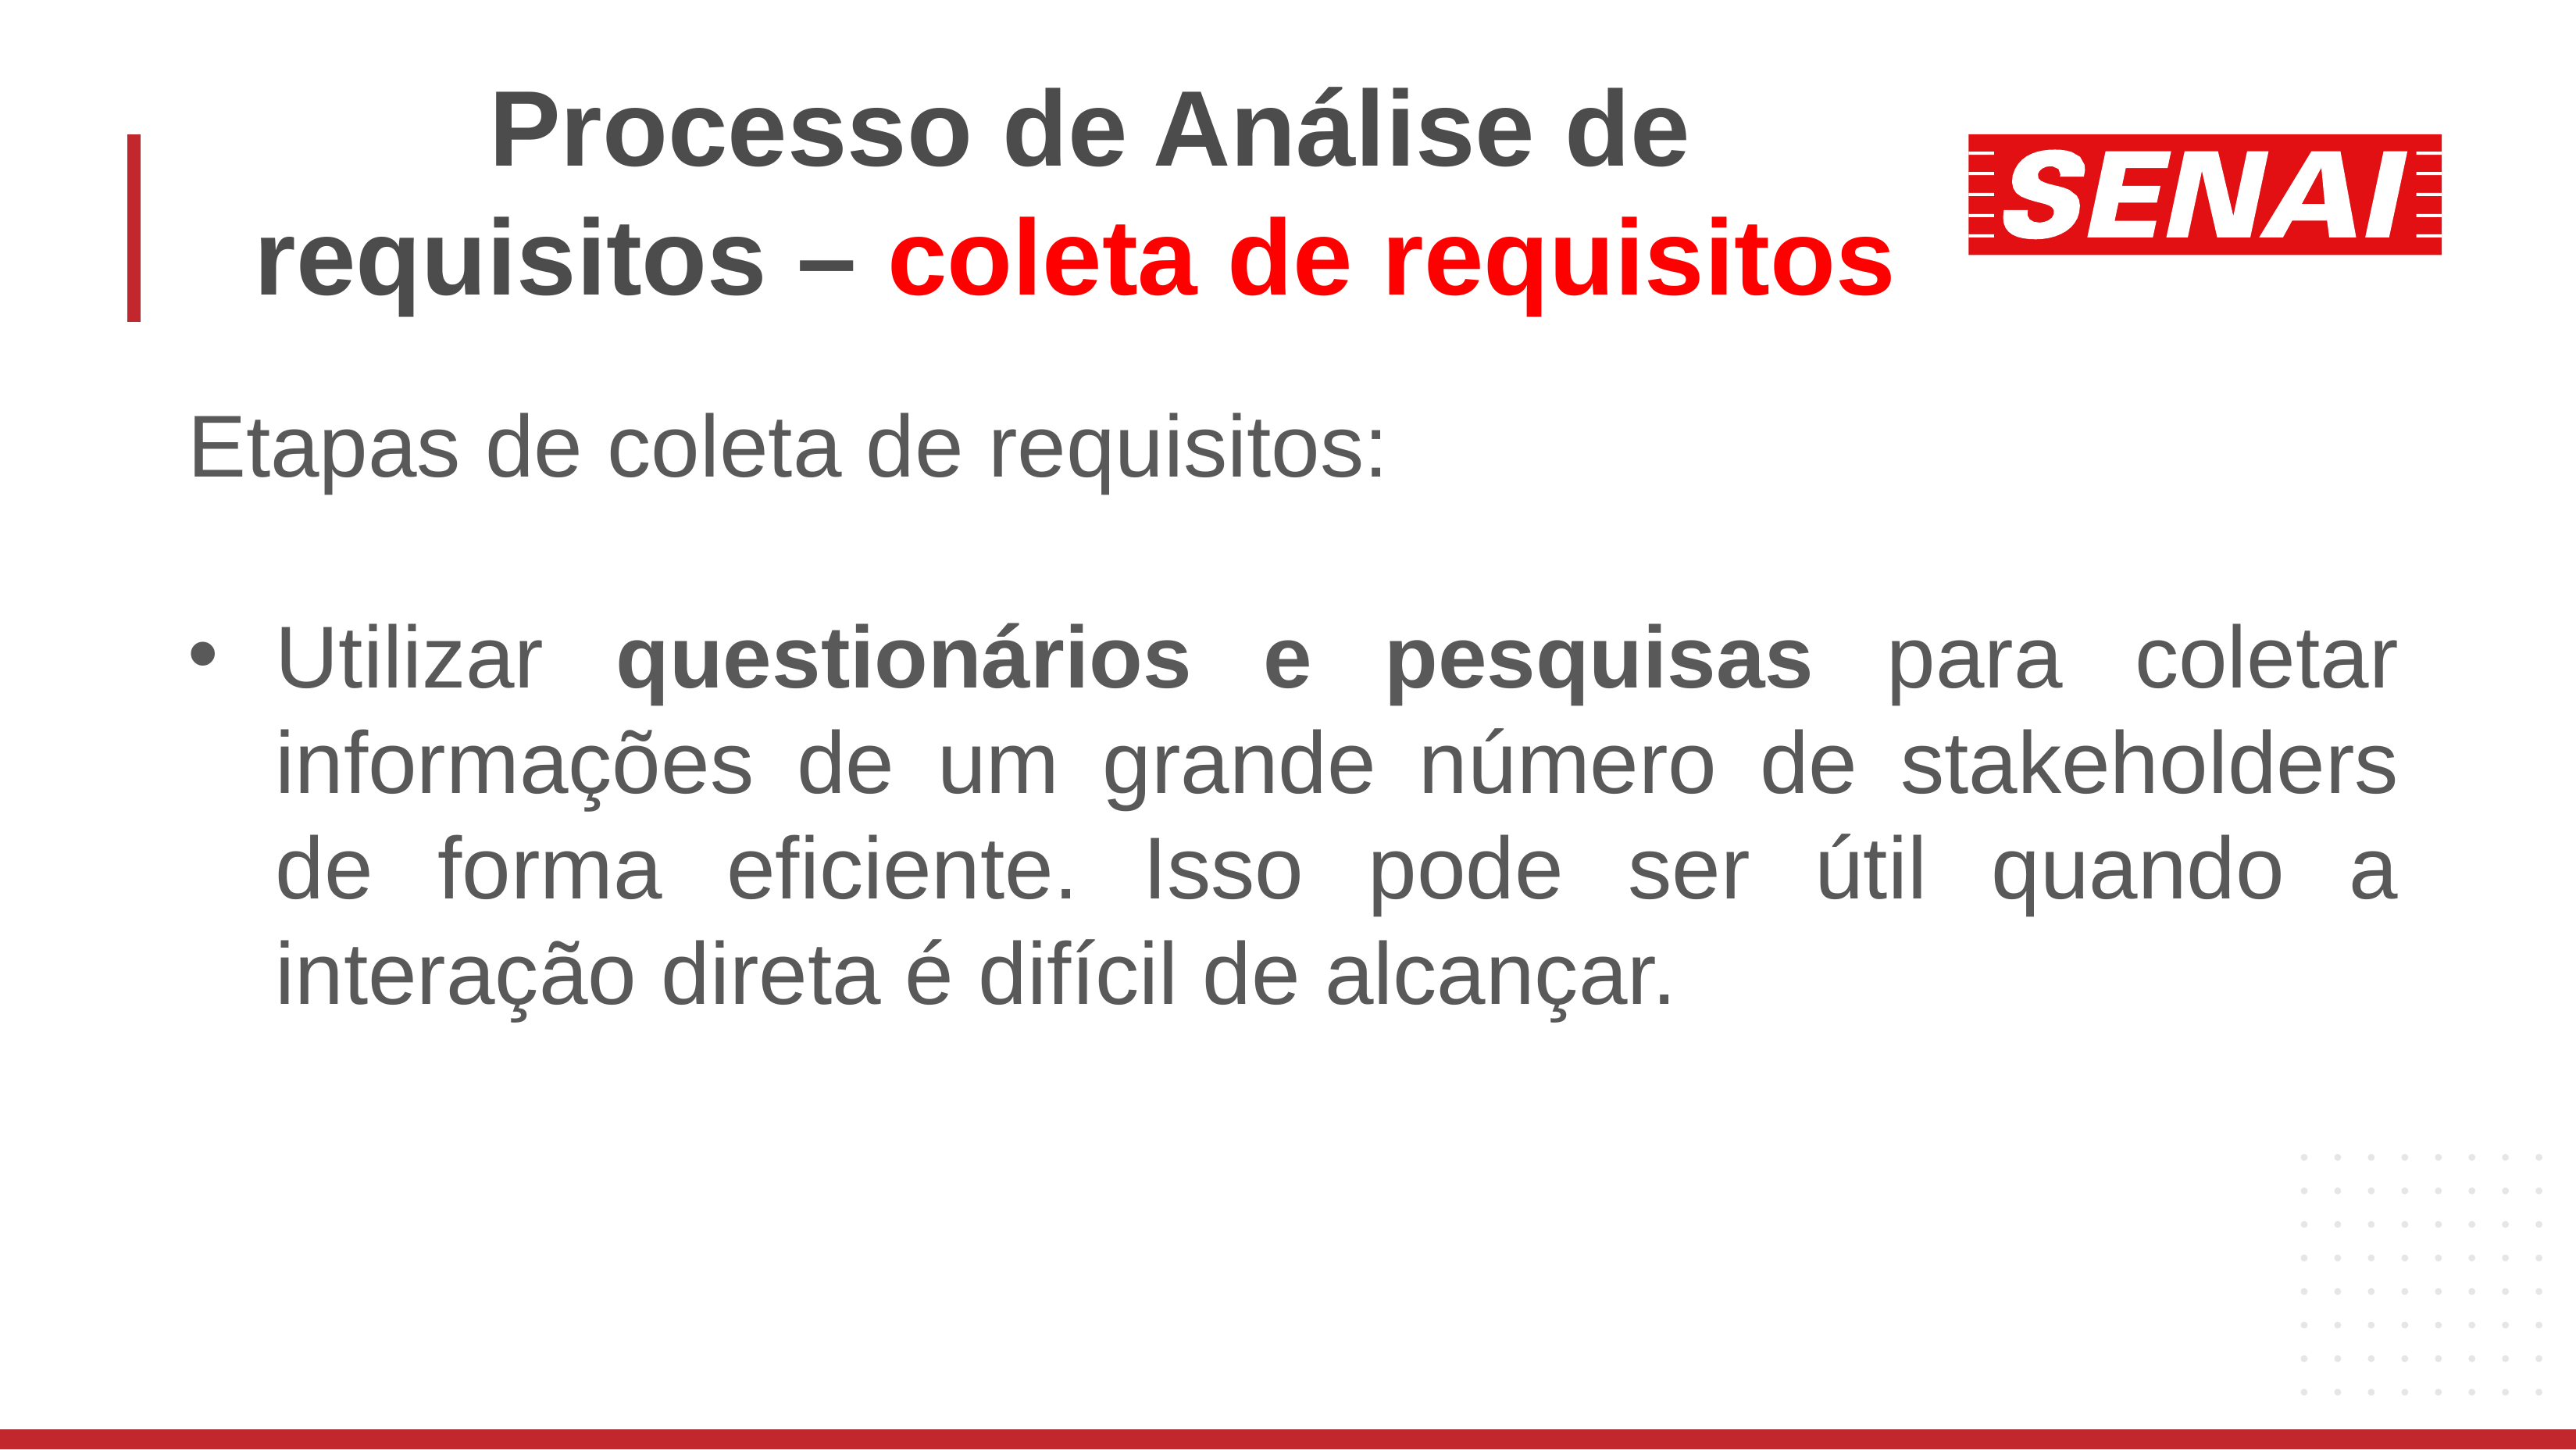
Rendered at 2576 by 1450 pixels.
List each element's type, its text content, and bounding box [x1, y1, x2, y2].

text_box [2334, 1321, 2342, 1329]
text_box [2334, 1355, 2342, 1362]
text_box [2401, 1355, 2409, 1362]
text_box [2334, 1188, 2342, 1195]
text_box [2502, 1388, 2509, 1396]
text_box [2468, 1288, 2476, 1295]
text_box [2334, 1154, 2342, 1161]
text_box [2502, 1321, 2509, 1329]
text_box [2367, 1388, 2375, 1396]
text_box [2300, 1355, 2308, 1362]
text_box [2401, 1388, 2409, 1396]
text_box [2502, 1288, 2509, 1295]
text_box [2401, 1221, 2409, 1228]
text_box [2468, 1154, 2476, 1161]
text_box [2535, 1188, 2542, 1195]
text_box [2468, 1321, 2476, 1329]
text_box [2502, 1221, 2509, 1228]
text_box [2300, 1388, 2308, 1396]
text_box [2367, 1288, 2375, 1295]
text_box [2502, 1154, 2509, 1161]
text_box [2535, 1221, 2542, 1228]
text_box [2401, 1154, 2409, 1161]
text_box [2502, 1188, 2509, 1195]
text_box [1968, 134, 2442, 255]
text_box [2435, 1355, 2442, 1362]
text_box [2435, 1188, 2442, 1195]
text_box [2468, 1221, 2476, 1228]
text_box [2367, 1188, 2375, 1195]
text_box [2367, 1321, 2375, 1329]
text_box [2367, 1154, 2375, 1161]
text_box [2367, 1221, 2375, 1228]
text_box [2435, 1154, 2442, 1161]
text_box [2401, 1188, 2409, 1195]
text_box [2300, 1188, 2308, 1195]
text_box [2367, 1355, 2375, 1362]
text_box [2300, 1321, 2308, 1329]
text_box [2367, 1254, 2375, 1262]
text_box [2502, 1254, 2509, 1262]
text_box [2334, 1221, 2342, 1228]
text_box [2300, 1154, 2308, 1161]
text_box [2535, 1288, 2542, 1295]
text_box [2401, 1288, 2409, 1295]
text_box [2535, 1355, 2542, 1362]
text_box [2535, 1254, 2542, 1262]
text_box [0, 1429, 2576, 1449]
text_box [2435, 1288, 2442, 1295]
text_box [2468, 1388, 2476, 1396]
title Processo de Análise de requisitos – coleta de requisitos [252, 56, 1928, 316]
text_box [2435, 1221, 2442, 1228]
text_box Etapas de coleta de requisitos: Utilizar questionários e pesquisas para coletar informações de um grande número de stakeholders de forma eficiente. Isso pode ser útil quando a interação direta é difícil de alcançar. [176, 383, 2410, 1028]
text_box [2535, 1154, 2542, 1161]
text_box [2468, 1254, 2476, 1262]
text_box [2300, 1288, 2308, 1295]
text_box [2468, 1355, 2476, 1362]
text_box [2502, 1355, 2509, 1362]
text_box [2401, 1254, 2409, 1262]
text_box [2334, 1388, 2342, 1396]
text_box [2435, 1388, 2442, 1396]
text_box [2435, 1321, 2442, 1329]
text_box [2468, 1188, 2476, 1195]
text_box [2334, 1254, 2342, 1262]
text_box [2535, 1321, 2542, 1329]
text_box [2300, 1221, 2308, 1228]
text_box [2535, 1388, 2542, 1396]
text_box [2300, 1254, 2308, 1262]
text_box [2435, 1254, 2442, 1262]
text_box [2401, 1321, 2409, 1329]
text_box [2334, 1288, 2342, 1295]
